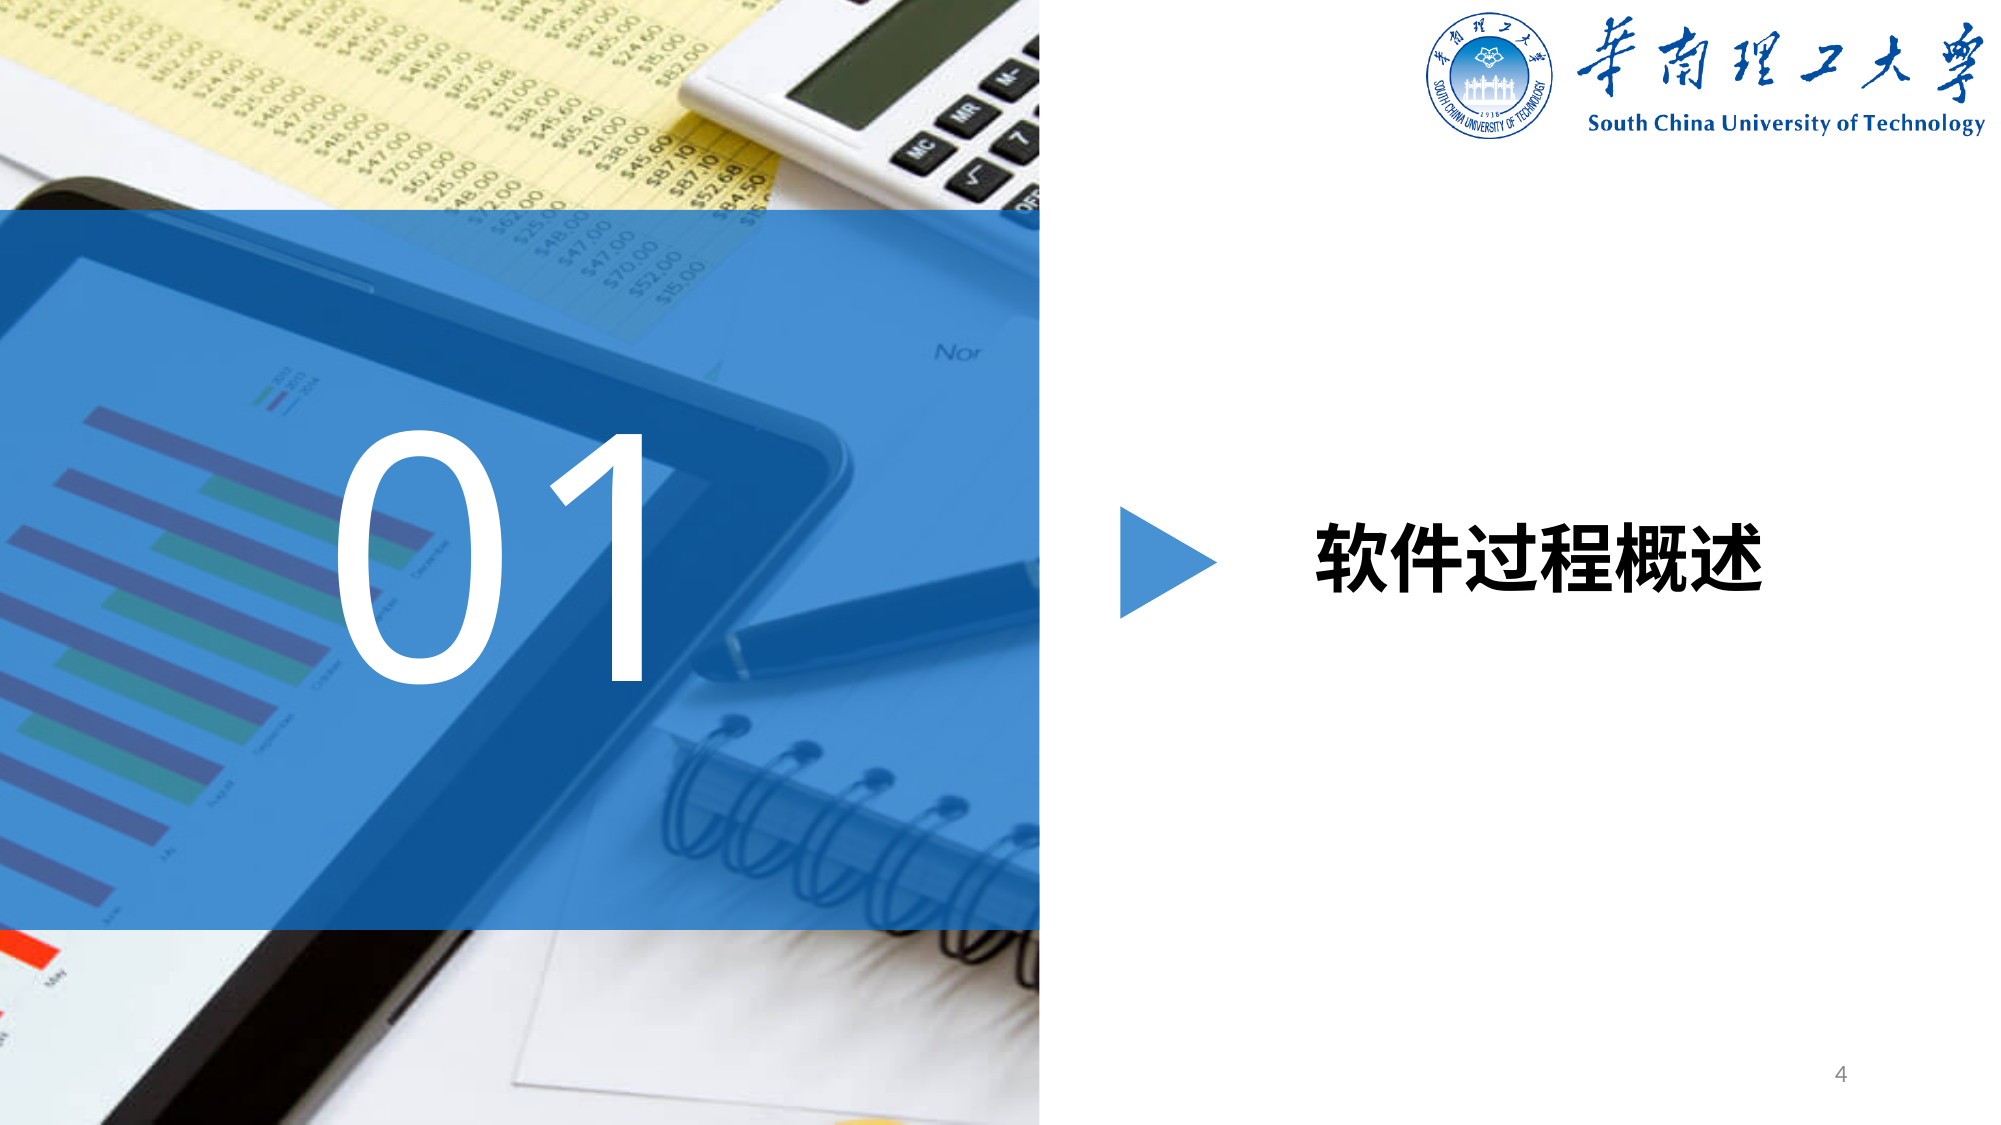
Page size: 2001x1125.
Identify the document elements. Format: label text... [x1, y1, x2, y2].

text_box [0, 0, 1040, 209]
slide_number 4 [1412, 1042, 1863, 1103]
picture [1426, 12, 1985, 139]
text_box 软件过程概述 [1127, 448, 1953, 677]
text_box 01 [0, 209, 1040, 930]
text_box [1119, 504, 1220, 621]
text_box [0, 930, 1040, 1125]
